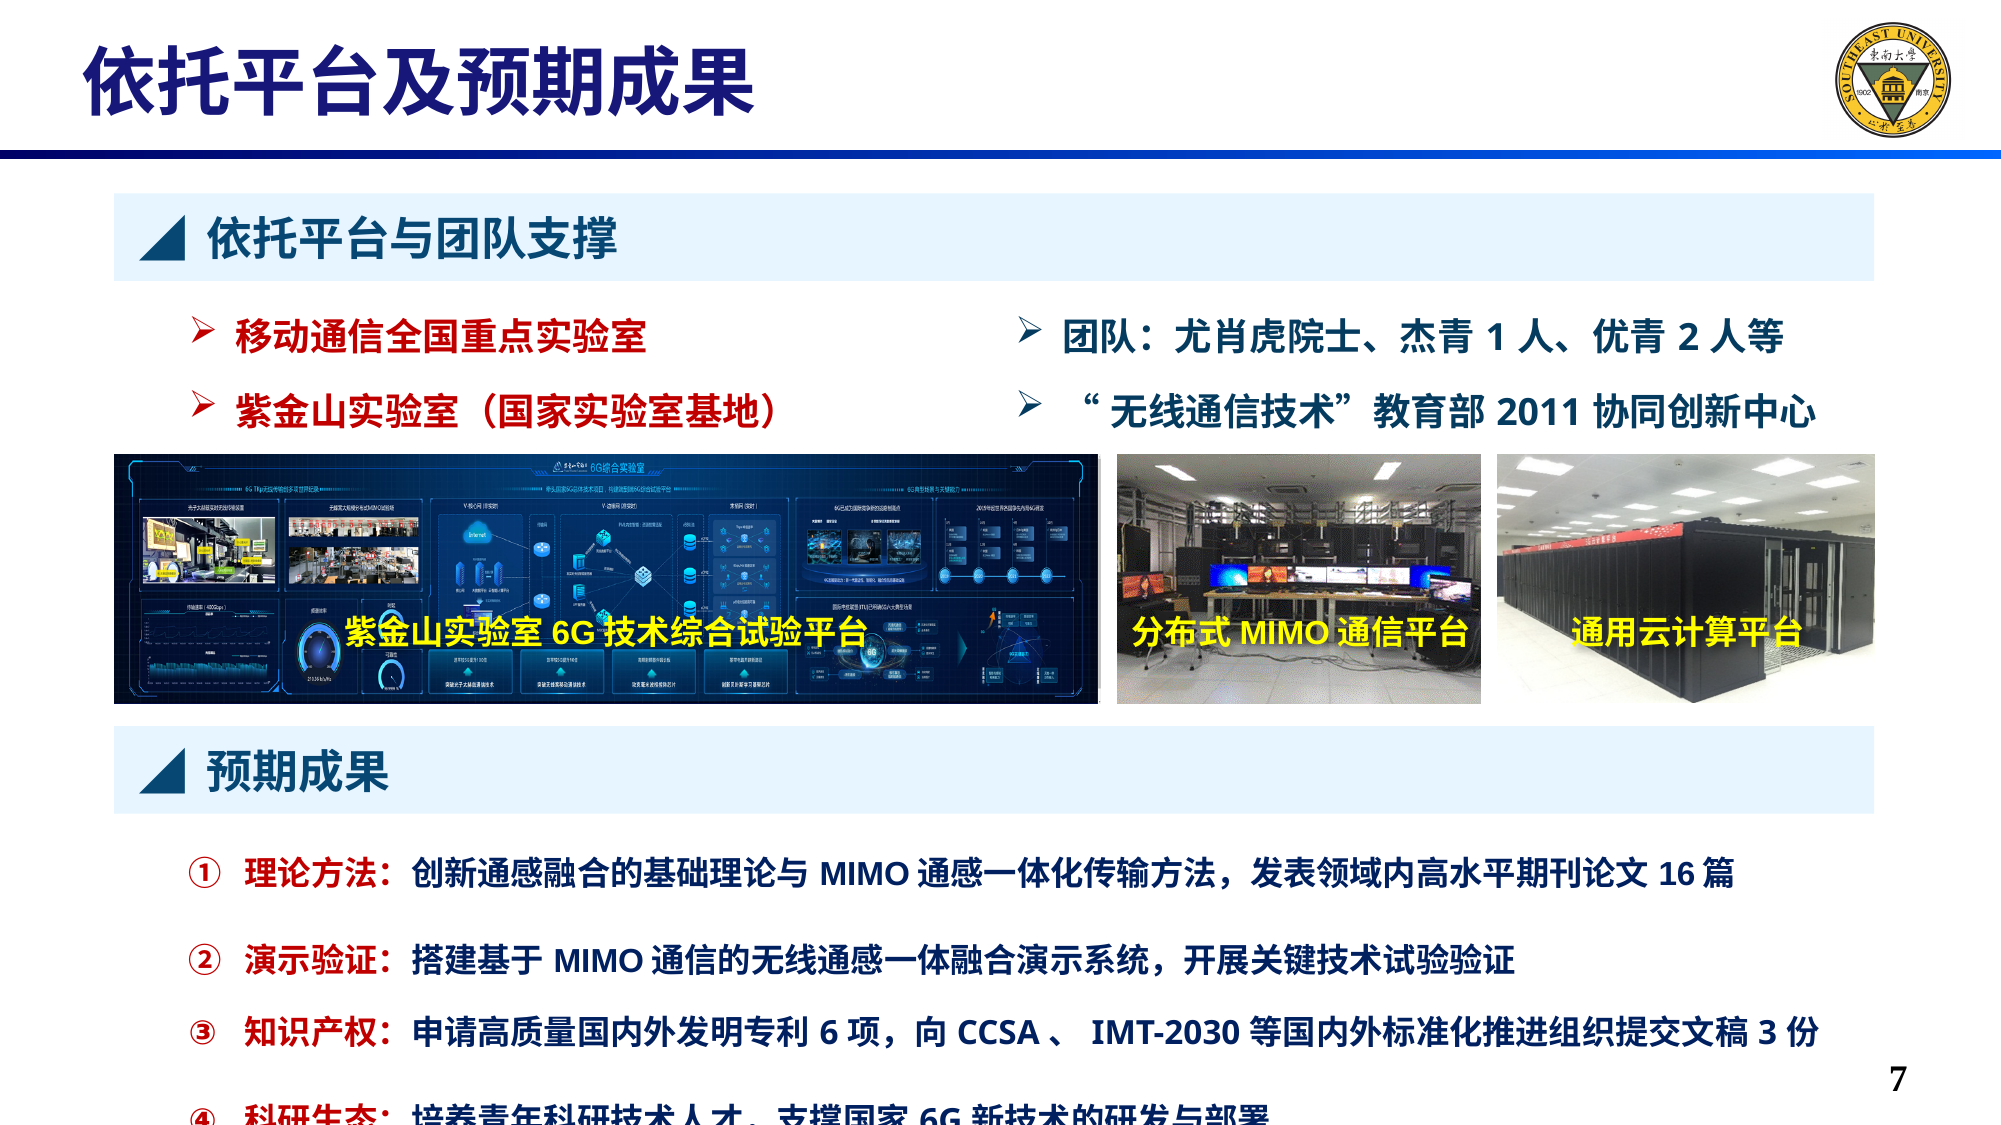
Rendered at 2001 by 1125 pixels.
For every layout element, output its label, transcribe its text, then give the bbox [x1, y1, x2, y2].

table_header 理论方法：创新通感融合的基础理论与MIMO通感一体化传输方法，发表领域内高水平期刊论文16篇 [114, 816, 1874, 903]
table_cell 演示验证：搭建基于MIMO通信的无线通感一体融合演示系统，开展关键技术试验验证 知识产权：申请高质量国内外发明专利6项，向CCSA、IMT-2030等国内外标准化推进组织提交文稿3份 [114, 903, 1874, 1062]
table_cell 科研生态：培养青年科研技术人才，支撑国家6G新技术的研发与部署 [114, 1062, 1874, 1125]
table_header 团队：尤肖虎院士、杰青1人、优青2人等 [941, 300, 1874, 374]
table_header 移动通信全国重点实验室 [114, 300, 941, 374]
picture [1822, 18, 1965, 140]
table_cell “无线通信技术”教育部2011协同创新中心 [941, 374, 1874, 448]
text_box ◢ 依托平台与团队支撑 [114, 193, 1875, 281]
slide_number 7 [1874, 1046, 1984, 1105]
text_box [113, 454, 1875, 704]
text_box ◢ 预期成果 [114, 726, 1875, 814]
title 依托平台及预期成果 [66, 35, 1501, 123]
table_cell 紫金山实验室（国家实验室基地） [114, 374, 941, 448]
